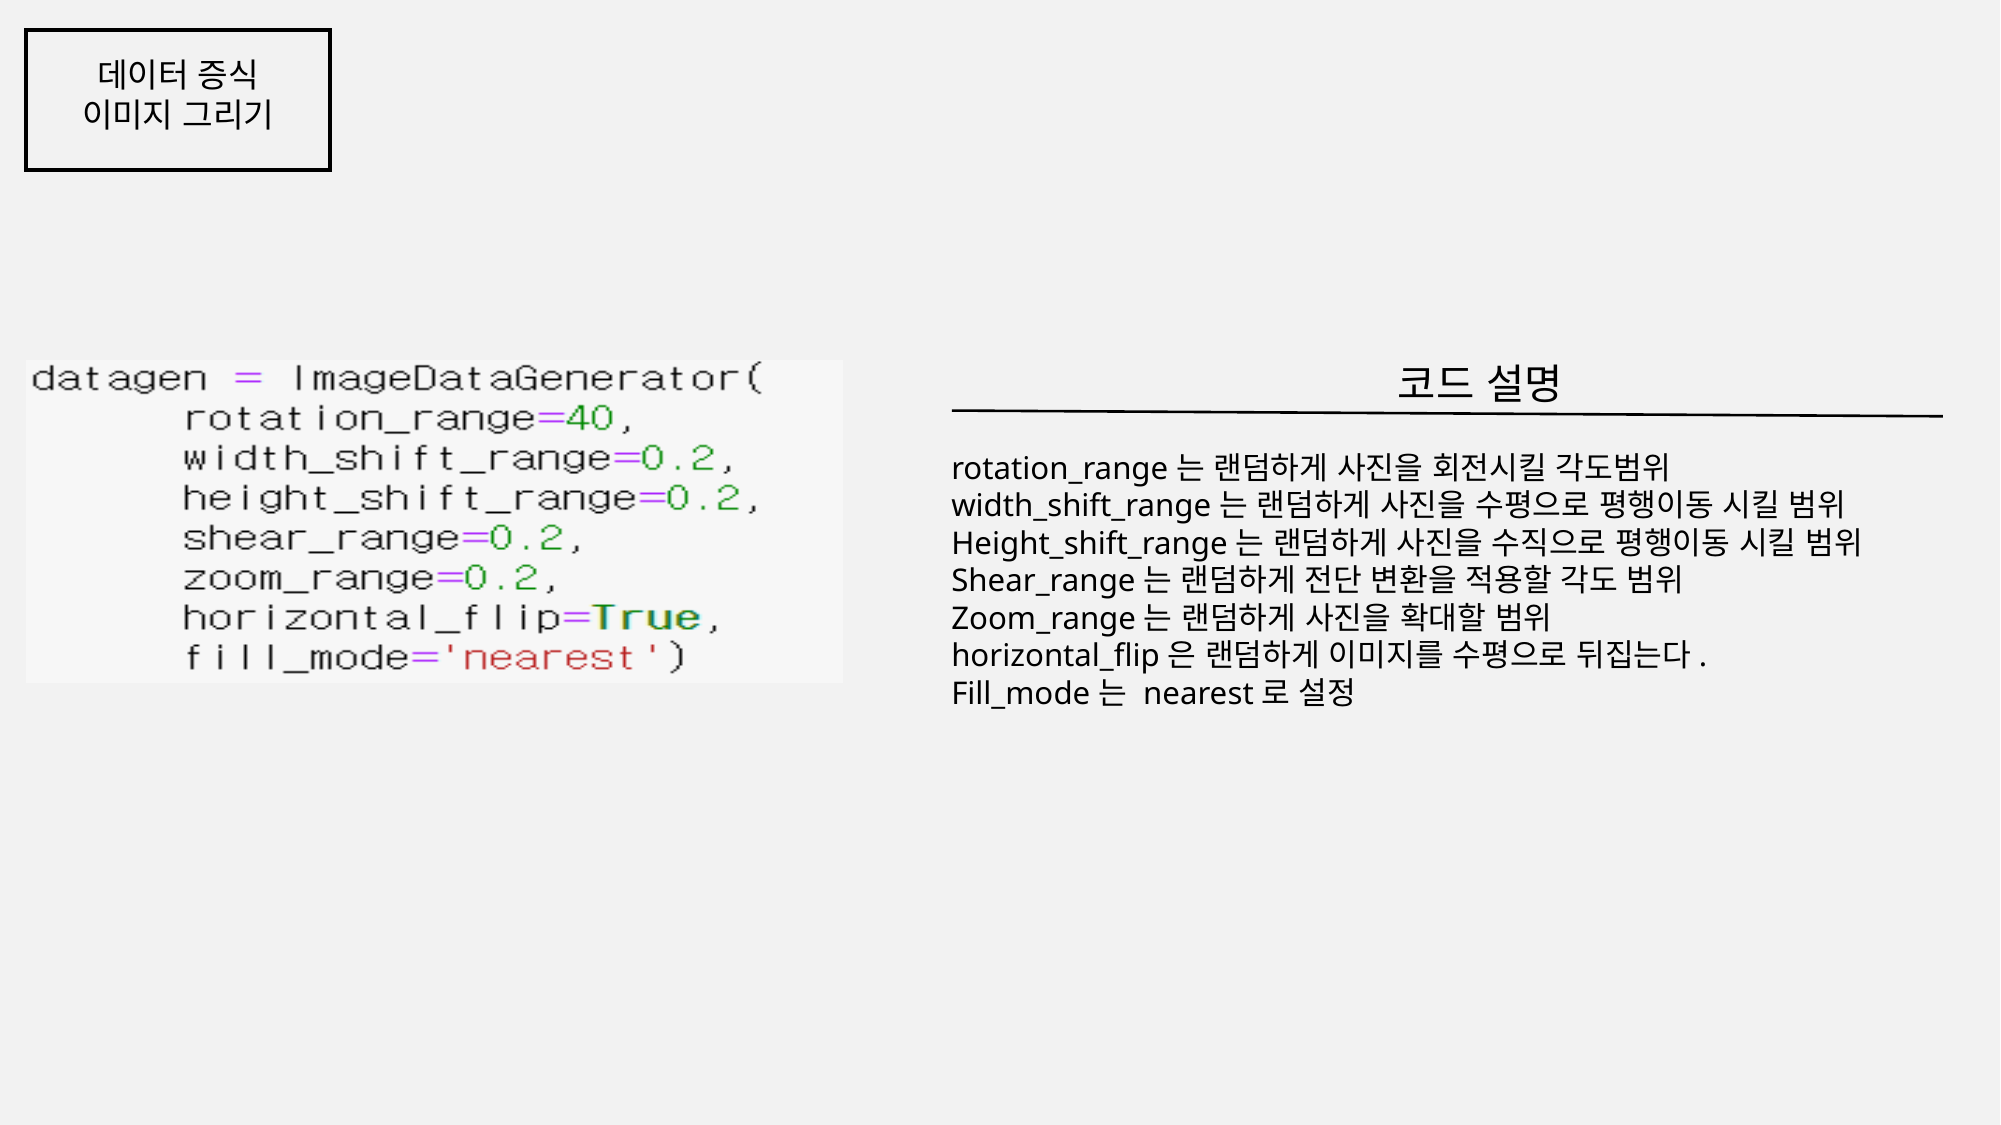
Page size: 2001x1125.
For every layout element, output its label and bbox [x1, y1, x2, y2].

picture [26, 360, 843, 683]
text_box [936, 350, 1959, 797]
text_box [26, 29, 330, 171]
